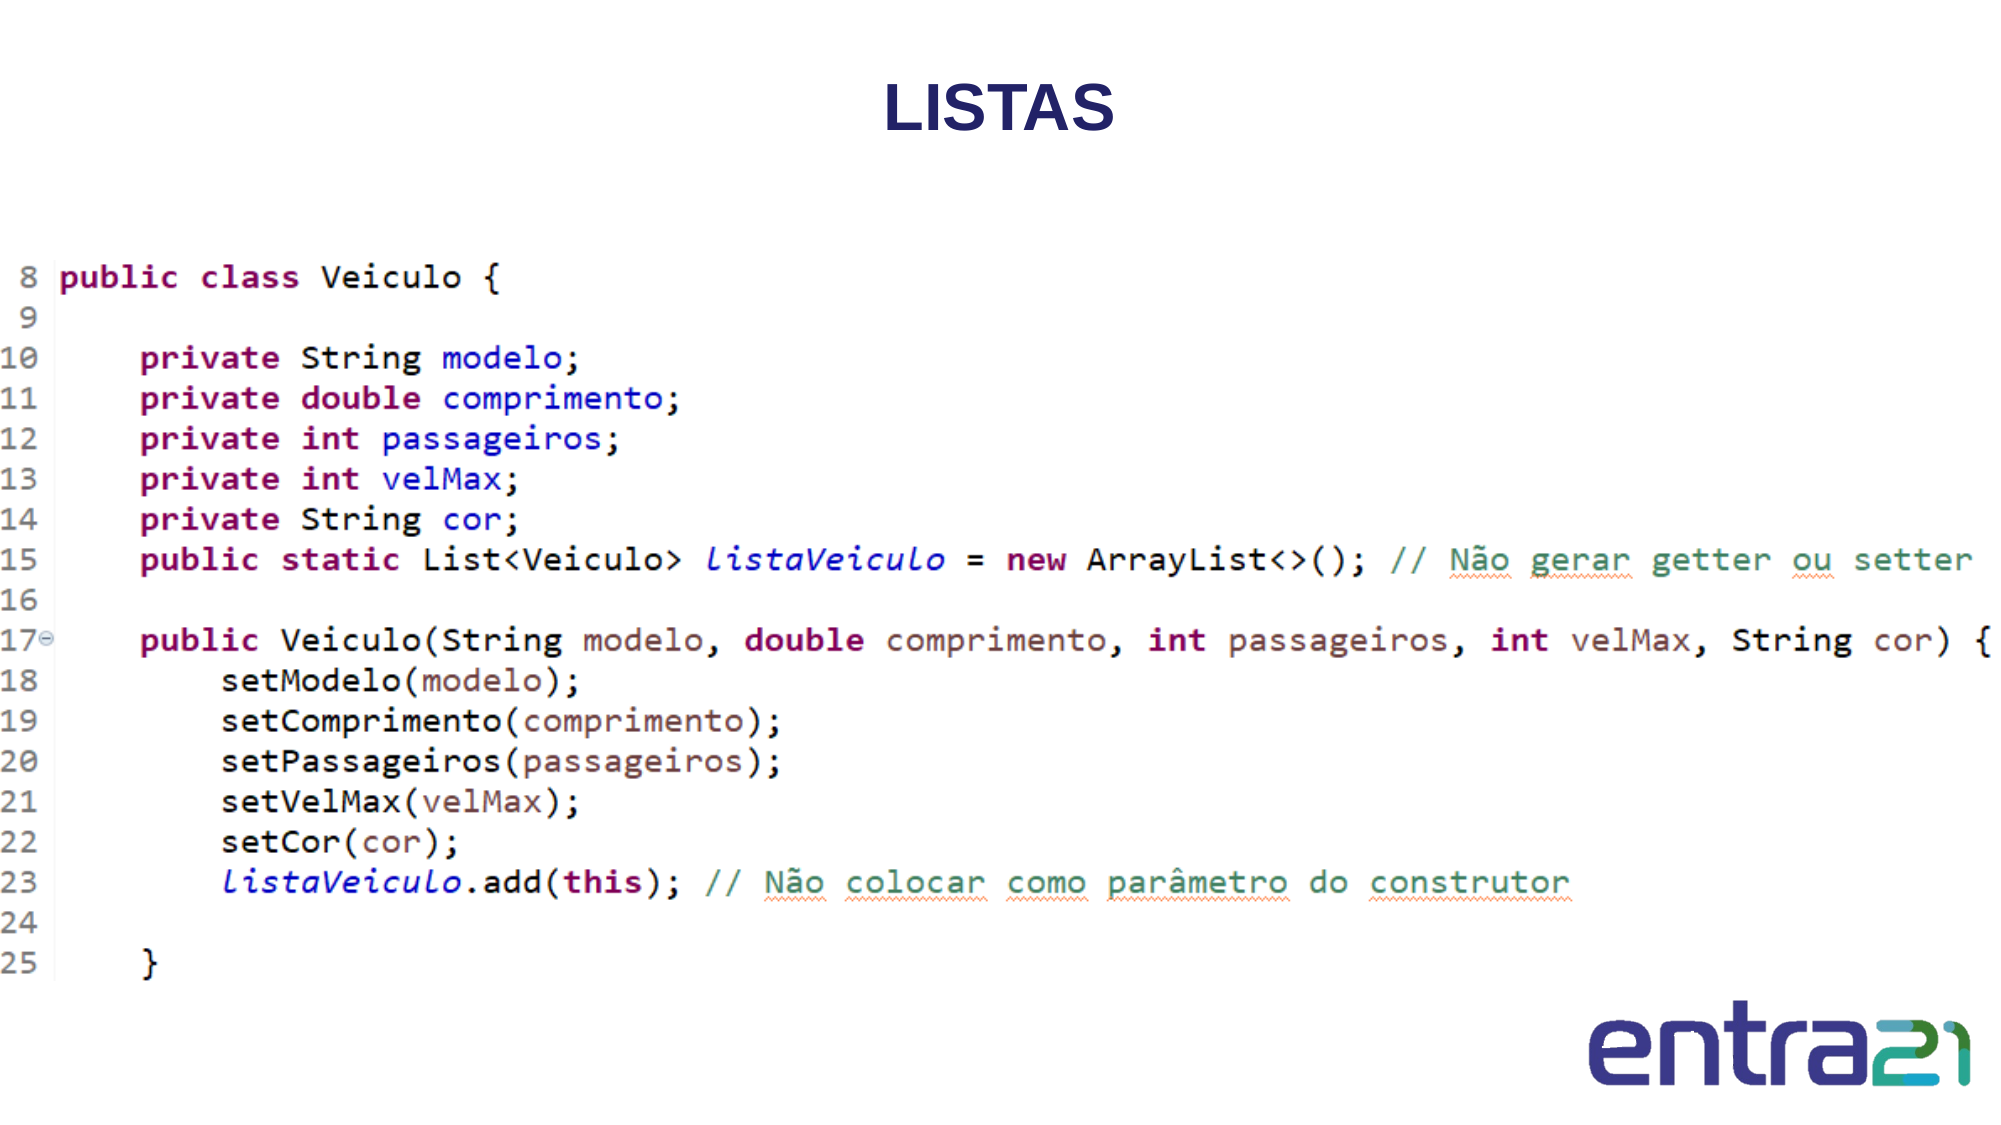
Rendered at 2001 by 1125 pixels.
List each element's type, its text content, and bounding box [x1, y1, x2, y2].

picture [0, 260, 2000, 981]
text_box Listas [249, 11, 1750, 196]
picture [1587, 997, 1979, 1125]
